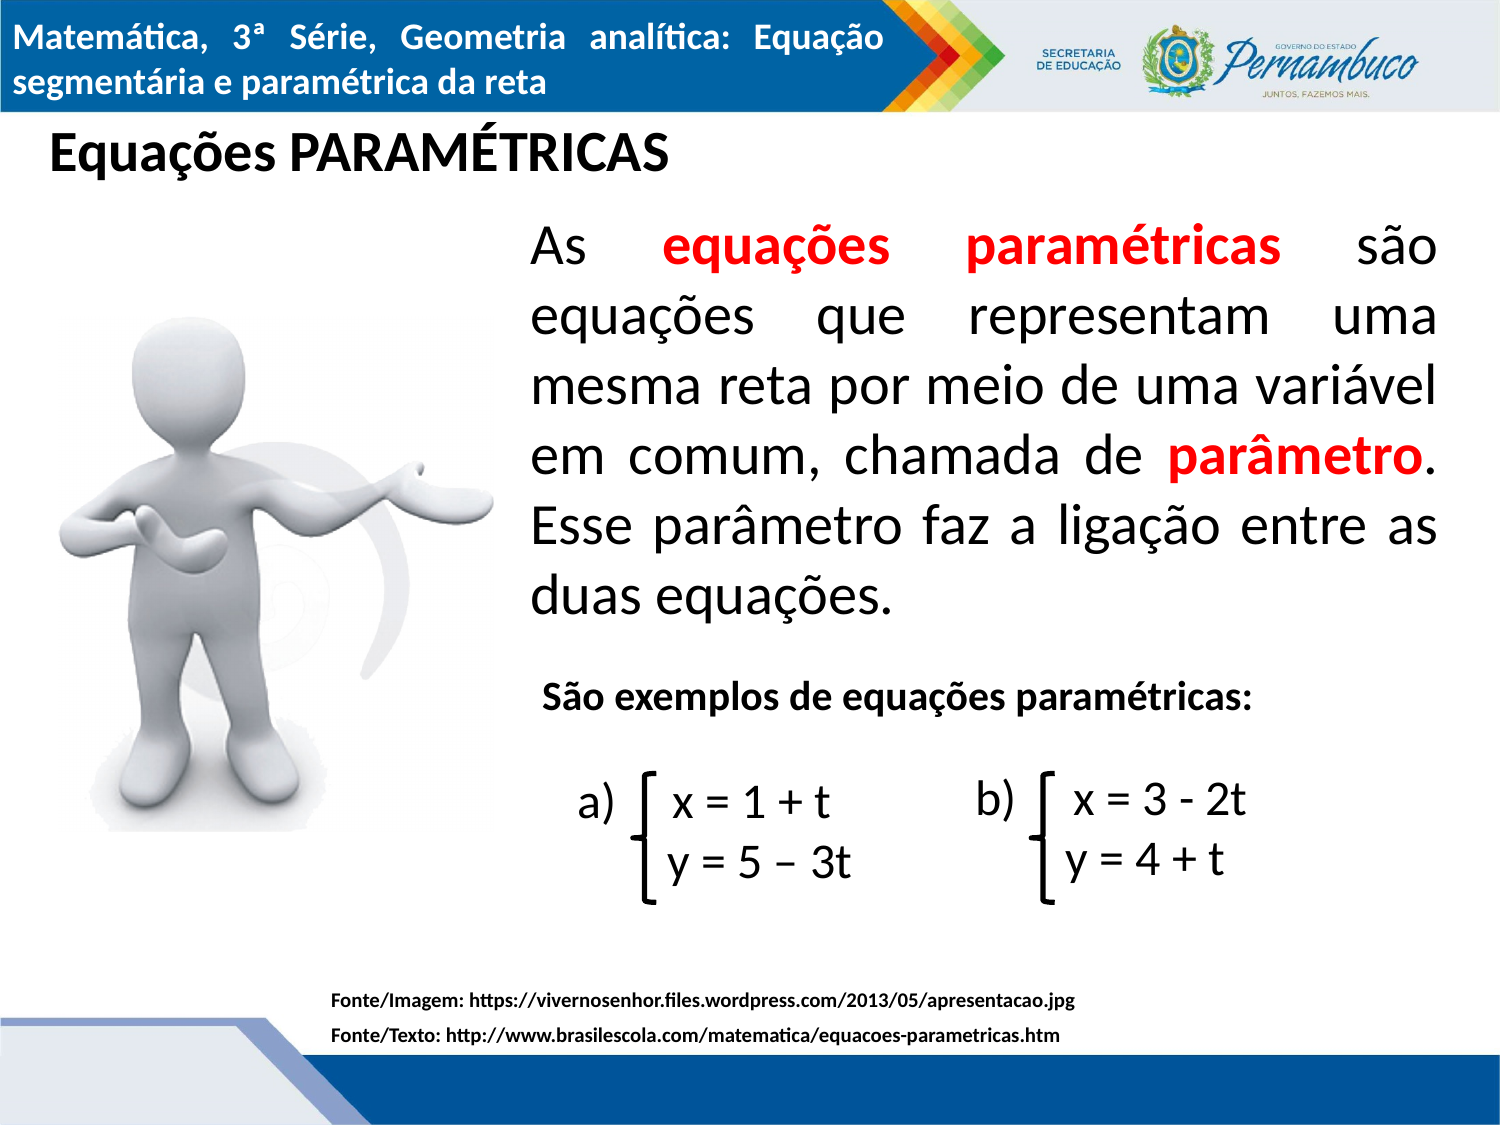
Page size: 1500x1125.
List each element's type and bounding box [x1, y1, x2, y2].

text_box [562, 761, 955, 903]
picture [0, 0, 1500, 1125]
text_box [960, 757, 1442, 903]
